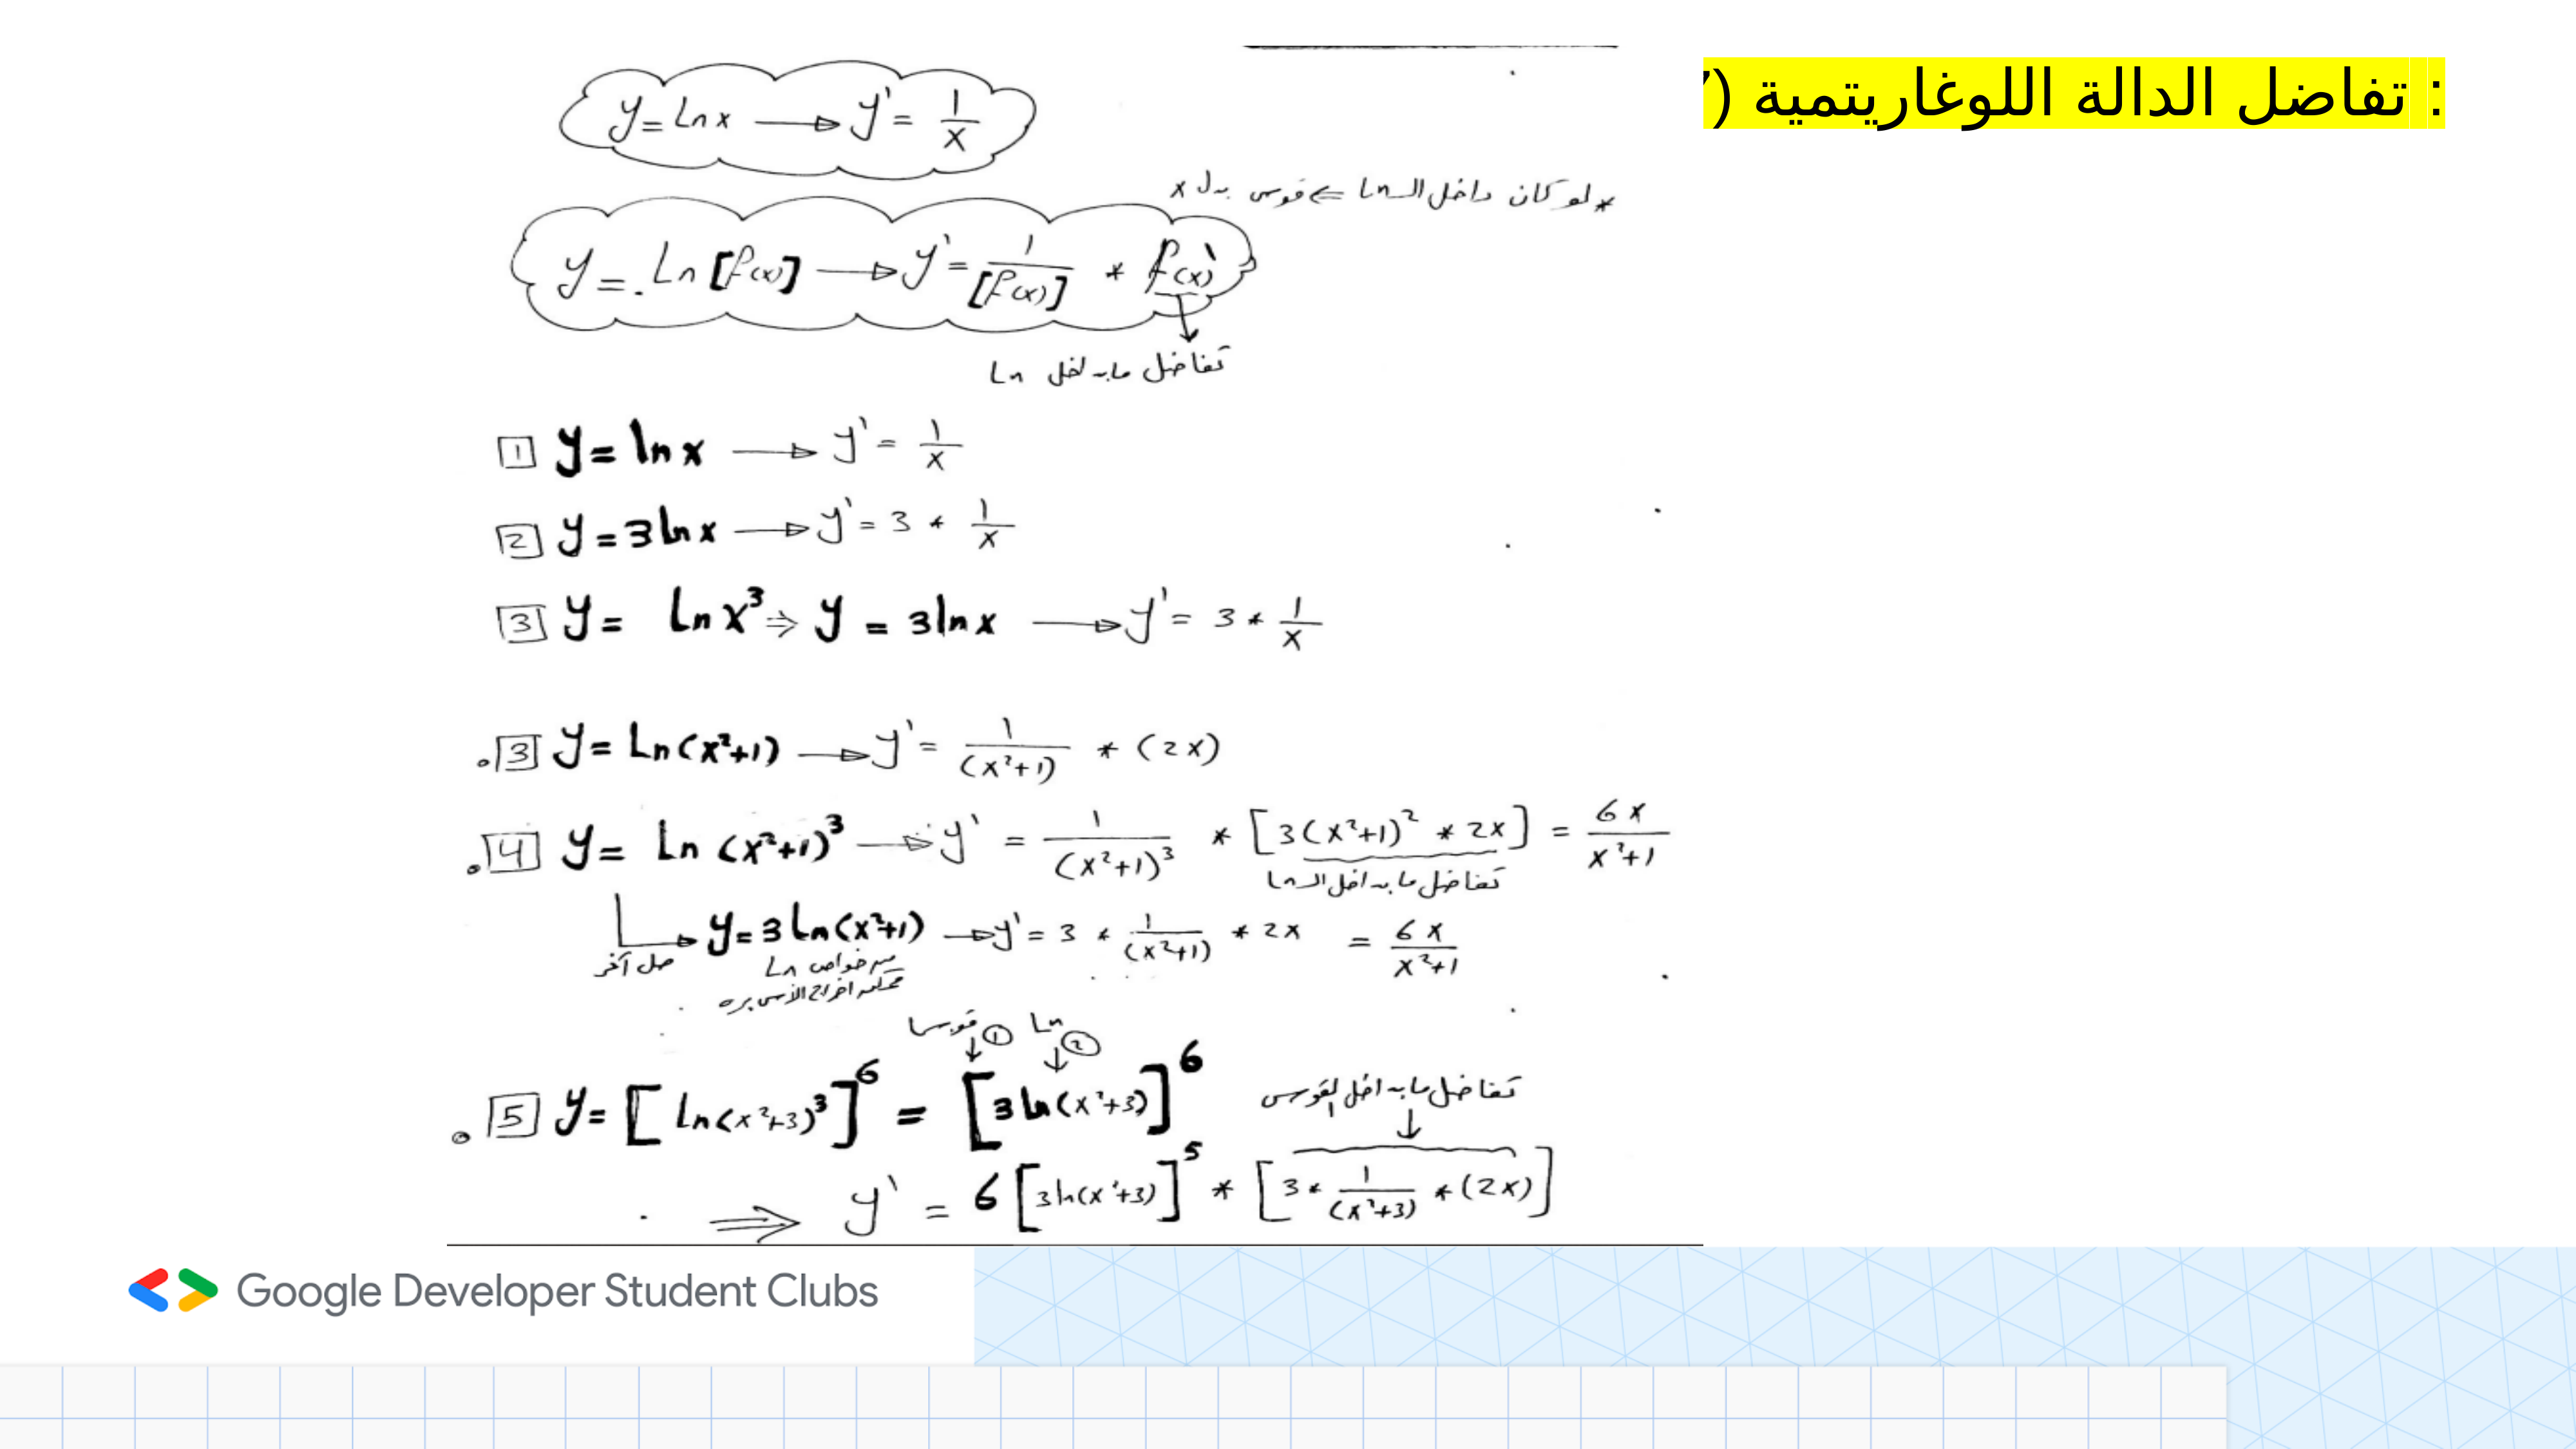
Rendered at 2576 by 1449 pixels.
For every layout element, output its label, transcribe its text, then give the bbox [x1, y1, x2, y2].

text_box (7) تفاضل الدالة اللوغاريتمية : [1704, 46, 2455, 133]
picture [0, 0, 2576, 1449]
